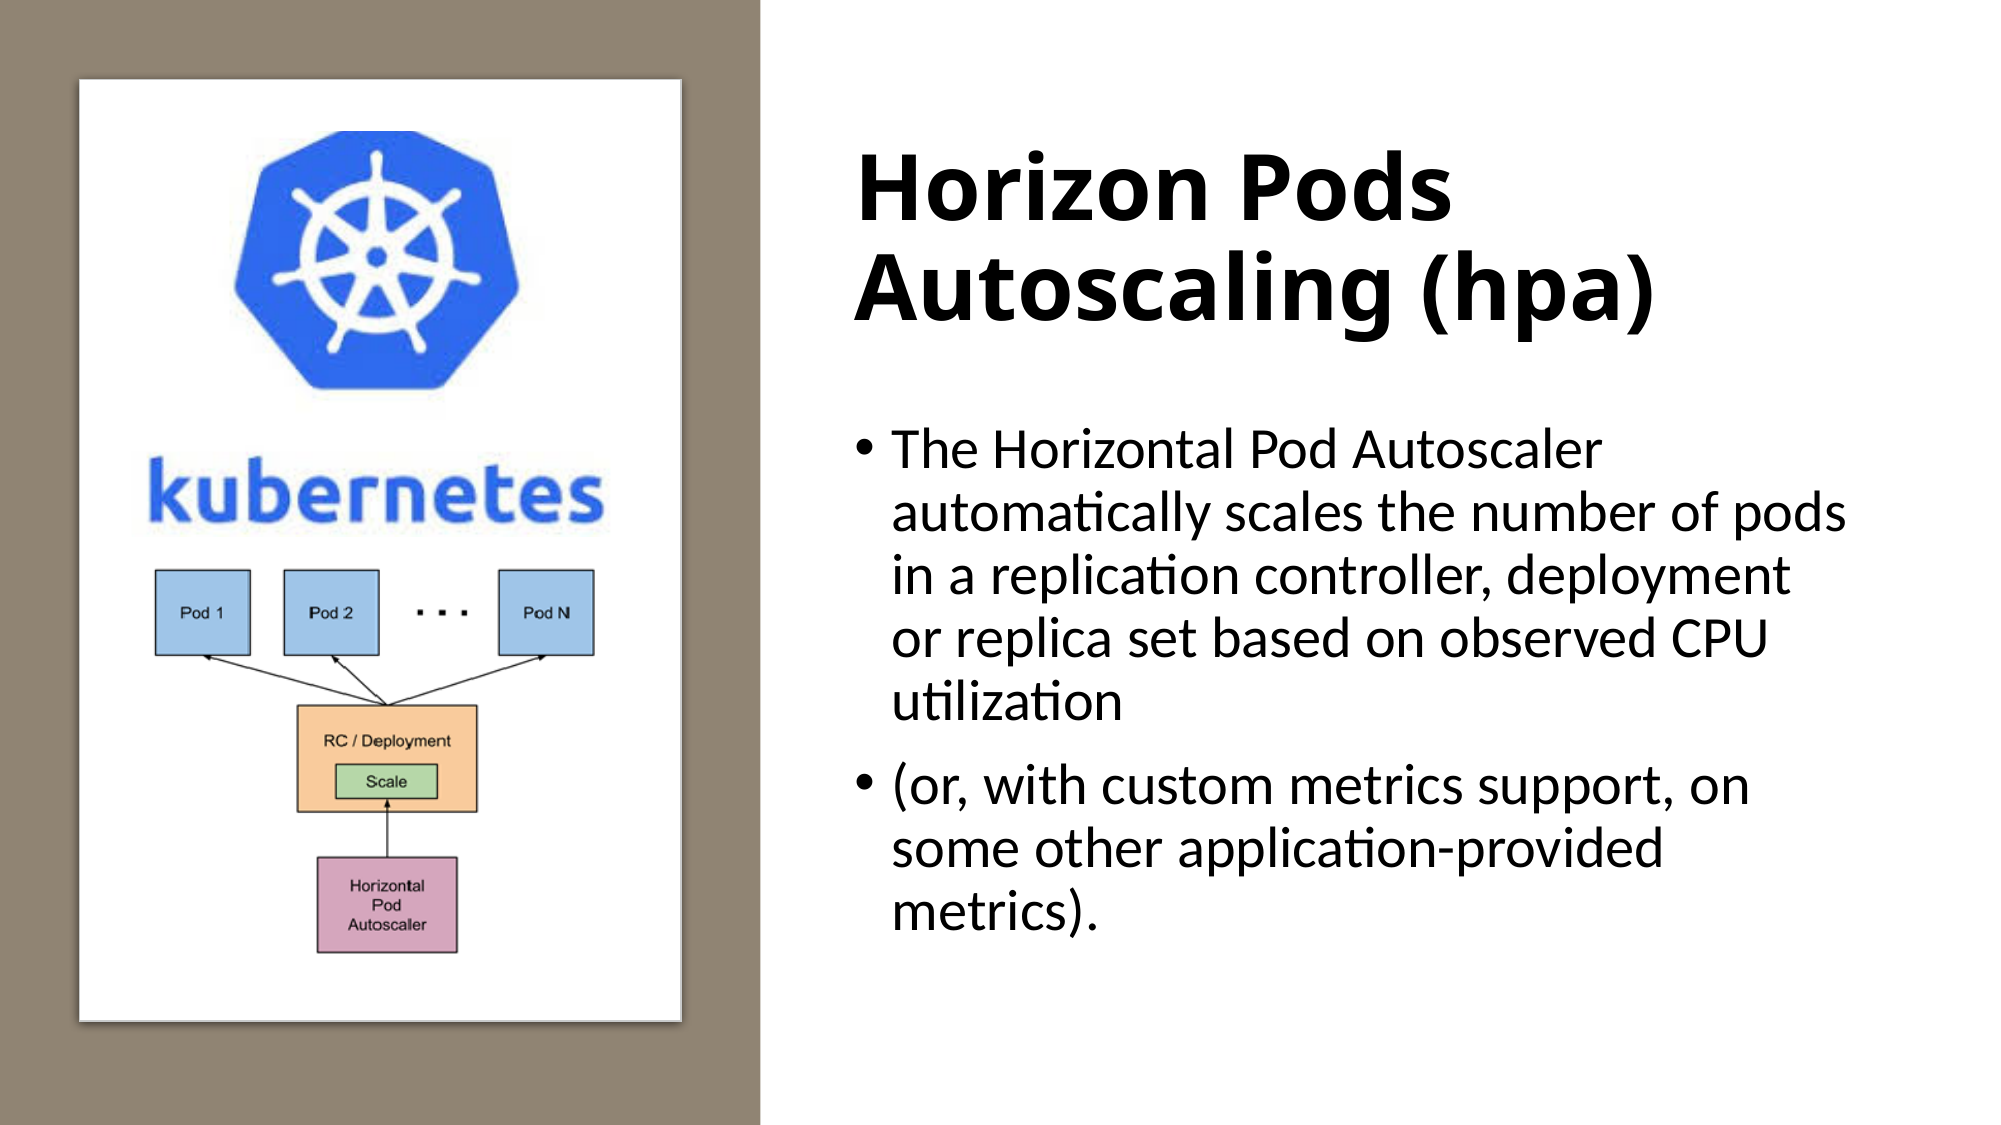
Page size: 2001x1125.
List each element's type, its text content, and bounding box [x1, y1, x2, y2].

list The Horizontal Pod Autoscaler automatically scales the number of pods in a replication controller, deployment or replica set based on observed CPU utilization (or, with custom metrics support, on some other application-provided metrics). [839, 410, 1863, 1014]
picture [131, 131, 629, 538]
title Horizon Pods Autoscaling (hpa) [839, 103, 1893, 379]
text_box [0, 0, 761, 1125]
picture [131, 567, 629, 968]
text_box [78, 78, 682, 1022]
